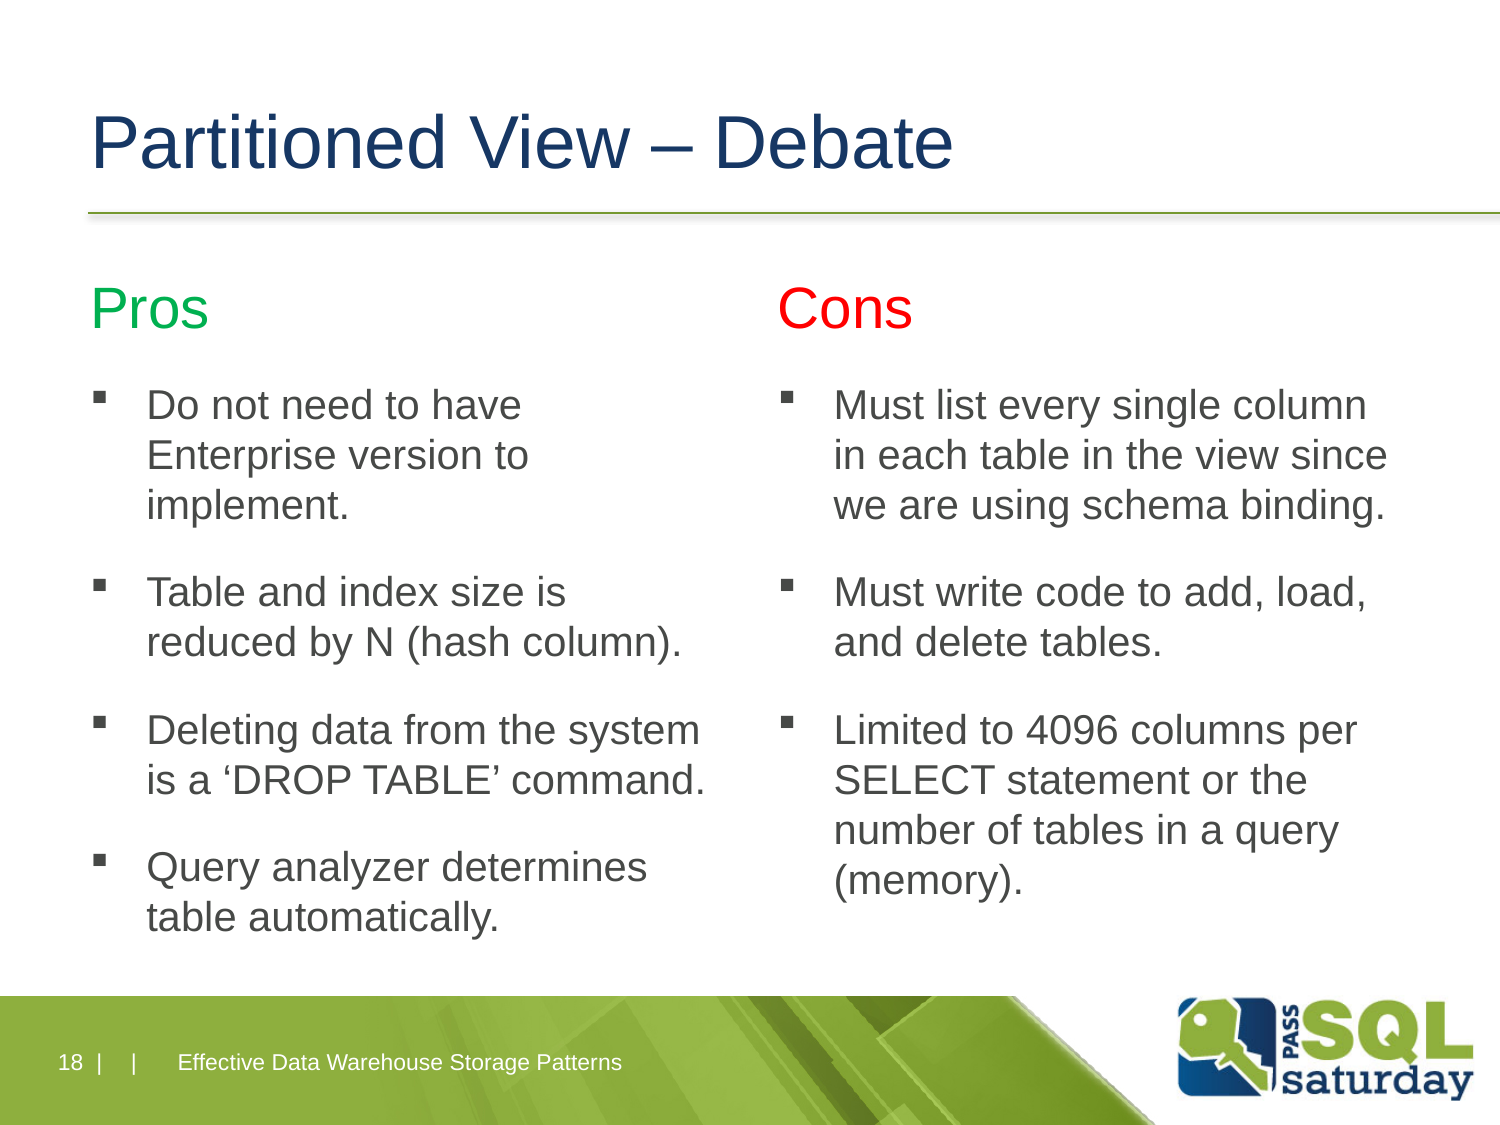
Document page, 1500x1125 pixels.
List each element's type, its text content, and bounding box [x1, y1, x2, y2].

picture [0, 969, 1483, 1125]
footer Effective Data Warehouse Storage Patterns [162, 1031, 751, 1092]
slide_number 18 | [37, 1031, 124, 1092]
title Partitioned View – Debate [75, 45, 1425, 233]
slide_number | [124, 1031, 162, 1092]
list Pros Do not need to have Enterprise version to implement. Table and index size is reduced by N (hash column). Deleting data from the system is a ‘DROP TABLE’ command. Query analyzer determines table automatically. [75, 262, 738, 1005]
list Cons Must list every single column in each table in the view since we are using schema binding. Must write code to add, load, and delete tables. Limited to 4096 columns per SELECT statement or the number of tables in a query (memory). [762, 262, 1425, 1005]
